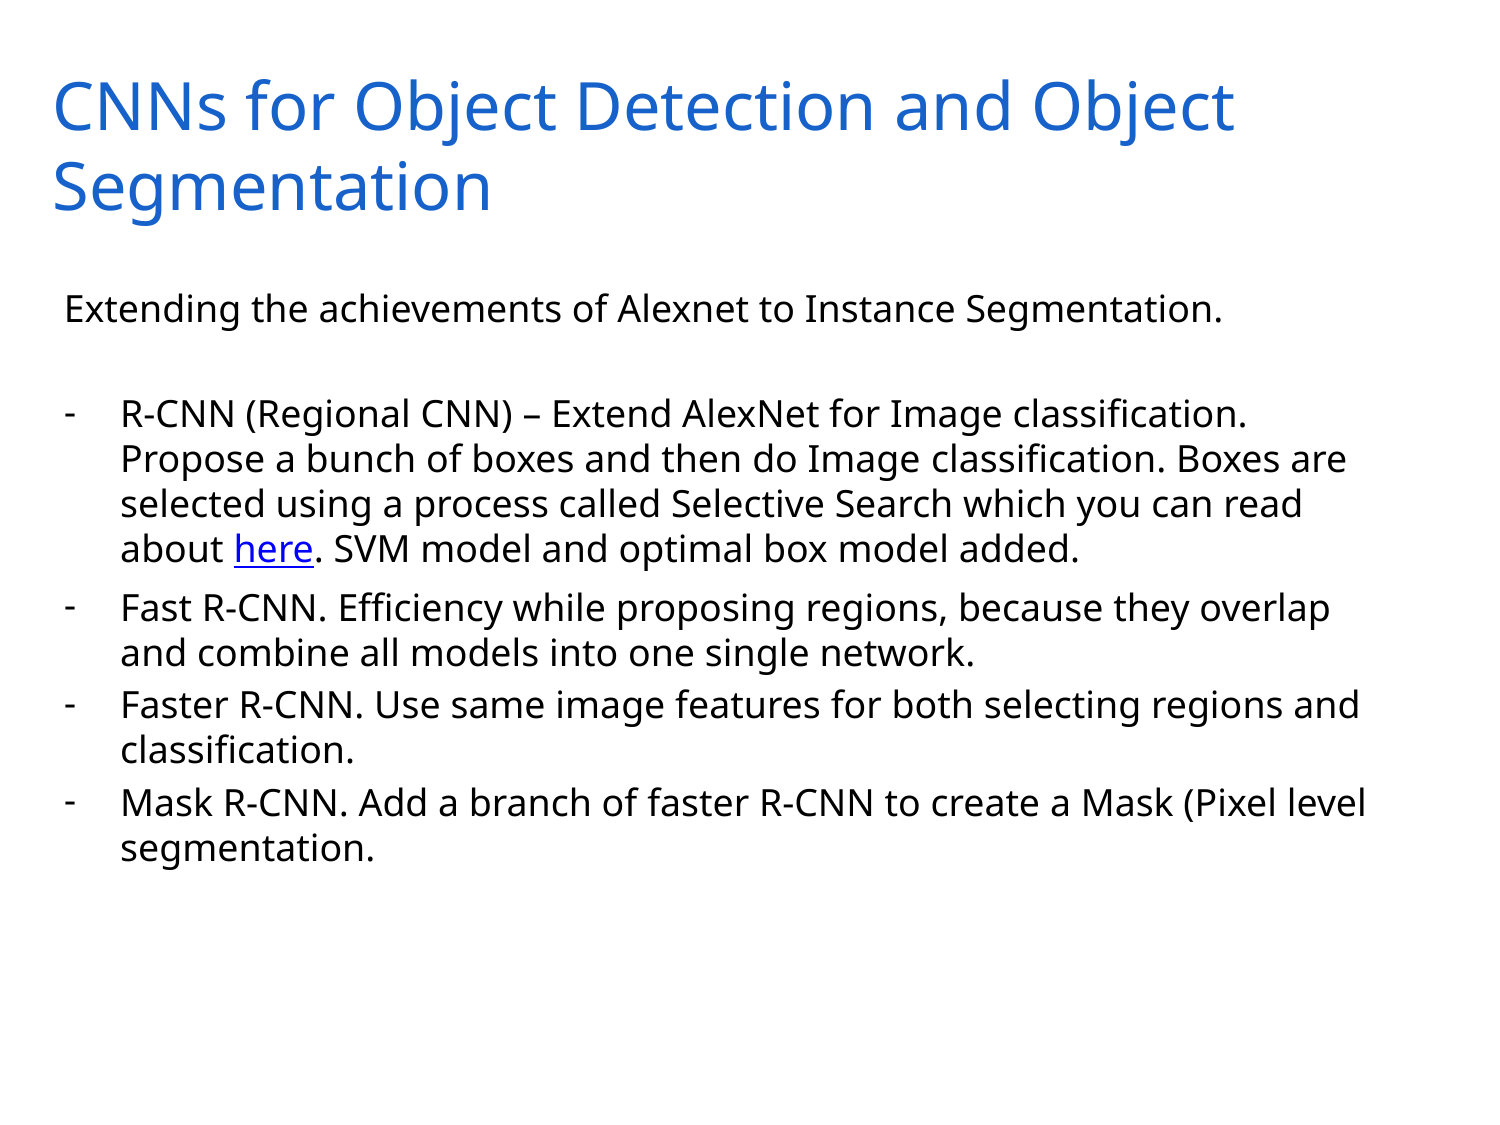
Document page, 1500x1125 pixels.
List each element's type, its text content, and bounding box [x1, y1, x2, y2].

list Extending the achievements of Alexnet to Instance Segmentation. R-CNN (Regional CNN) – Extend AlexNet for Image classification. Propose a bunch of boxes and then do Image classification. Boxes are selected using a process called Selective Search which you can read about here. SVM model and optimal box model added. Fast R-CNN. Efficiency while proposing regions, because they overlap and combine all models into one single network. Faster R-CNN. Use same image features for both selecting regions and classification. Mask R-CNN. Add a branch of faster R-CNN to create a Mask (Pixel level segmentation. [48, 224, 1408, 1038]
title CNNs for Object Detection and Object Segmentation [37, 24, 1408, 263]
